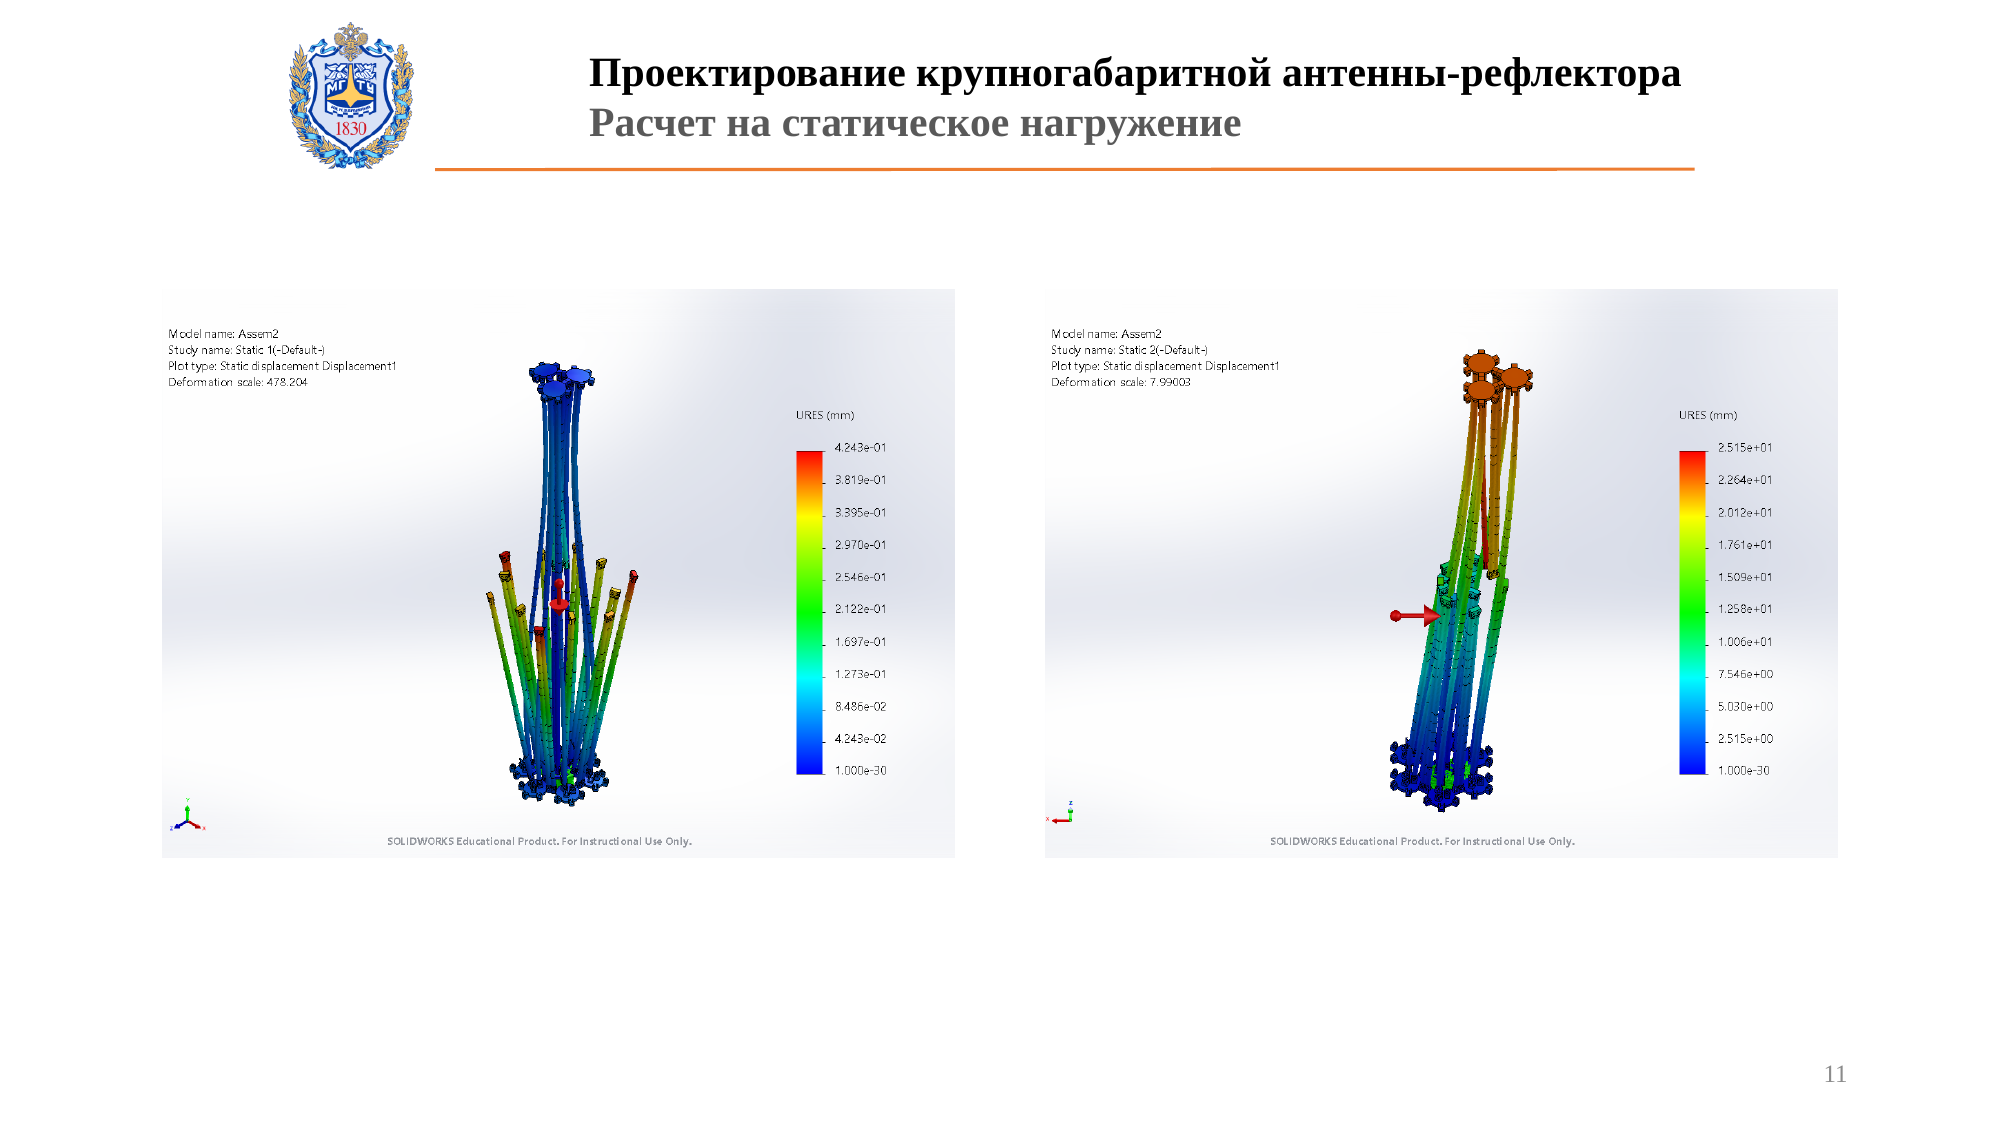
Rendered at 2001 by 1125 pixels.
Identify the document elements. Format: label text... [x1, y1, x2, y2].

picture [1045, 289, 1838, 858]
slide_number 11 [1412, 1042, 1863, 1103]
text_box Проектирование крупногабаритной антенны-рефлектора Расчет на статическое нагружение [574, 37, 1863, 203]
picture [162, 289, 955, 858]
picture [288, 22, 418, 169]
